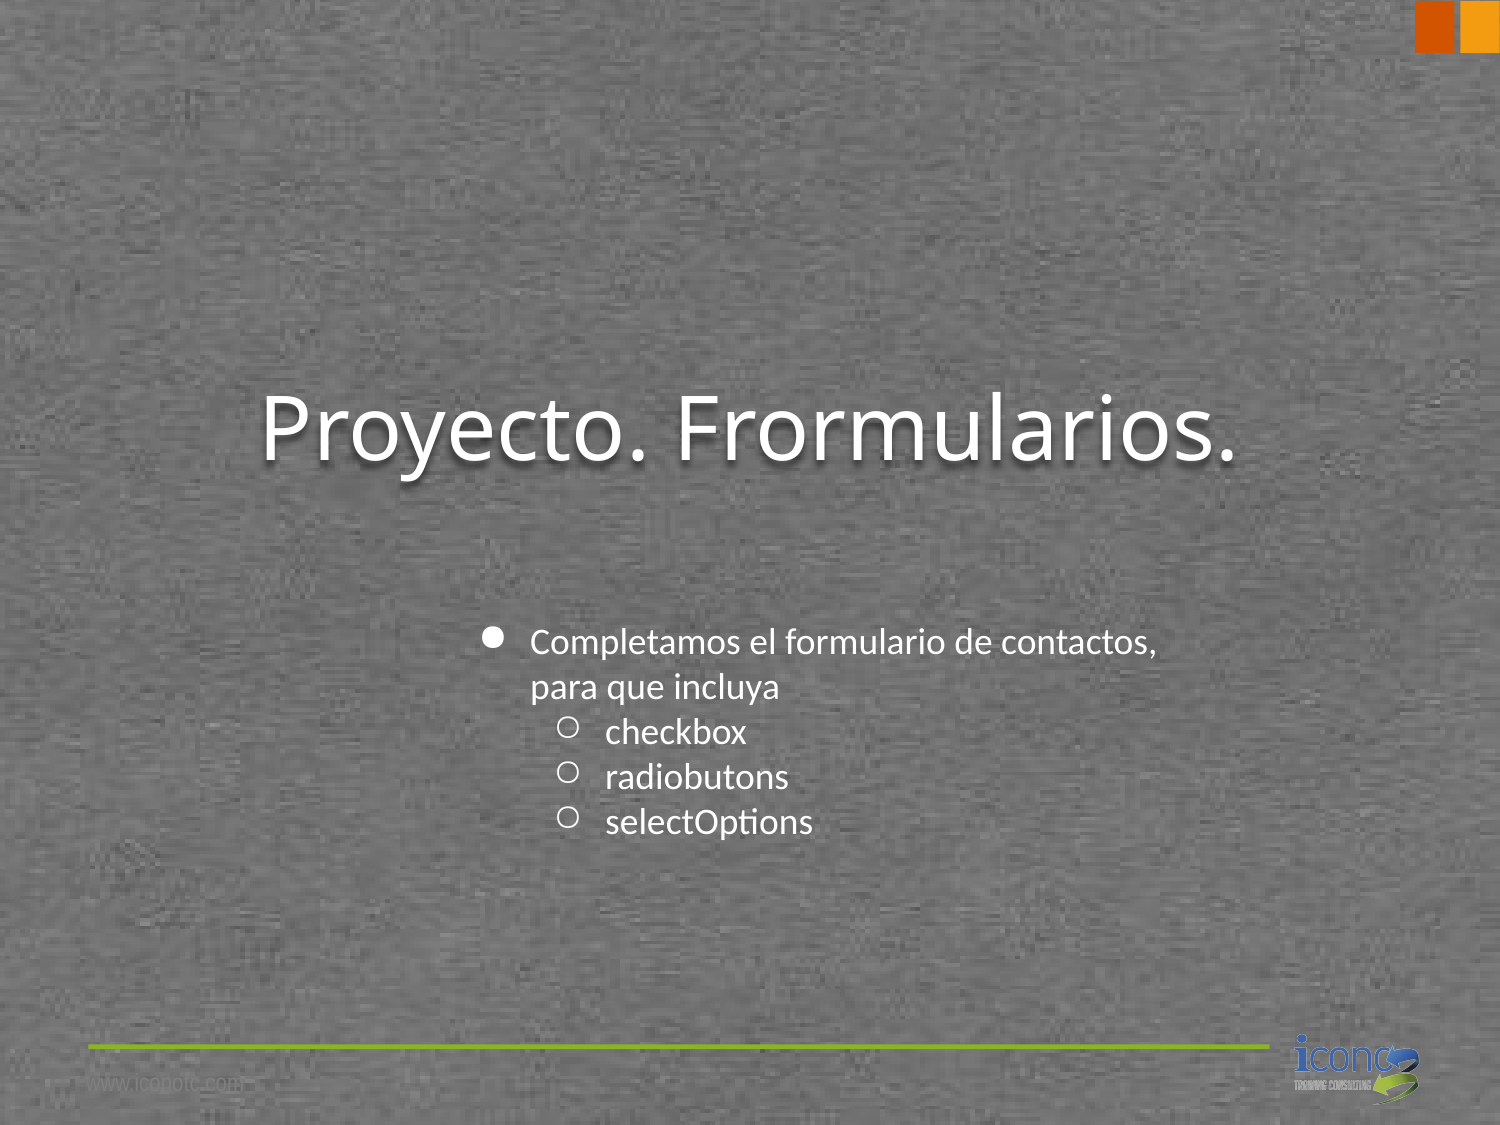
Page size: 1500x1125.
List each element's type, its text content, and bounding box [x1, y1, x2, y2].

picture [0, 0, 1500, 1125]
title Proyecto. Frormularios. [106, 282, 1393, 568]
text_box Completamos el formulario de contactos, para que incluya checkbox radiobutons selectOptions [440, 601, 1333, 864]
